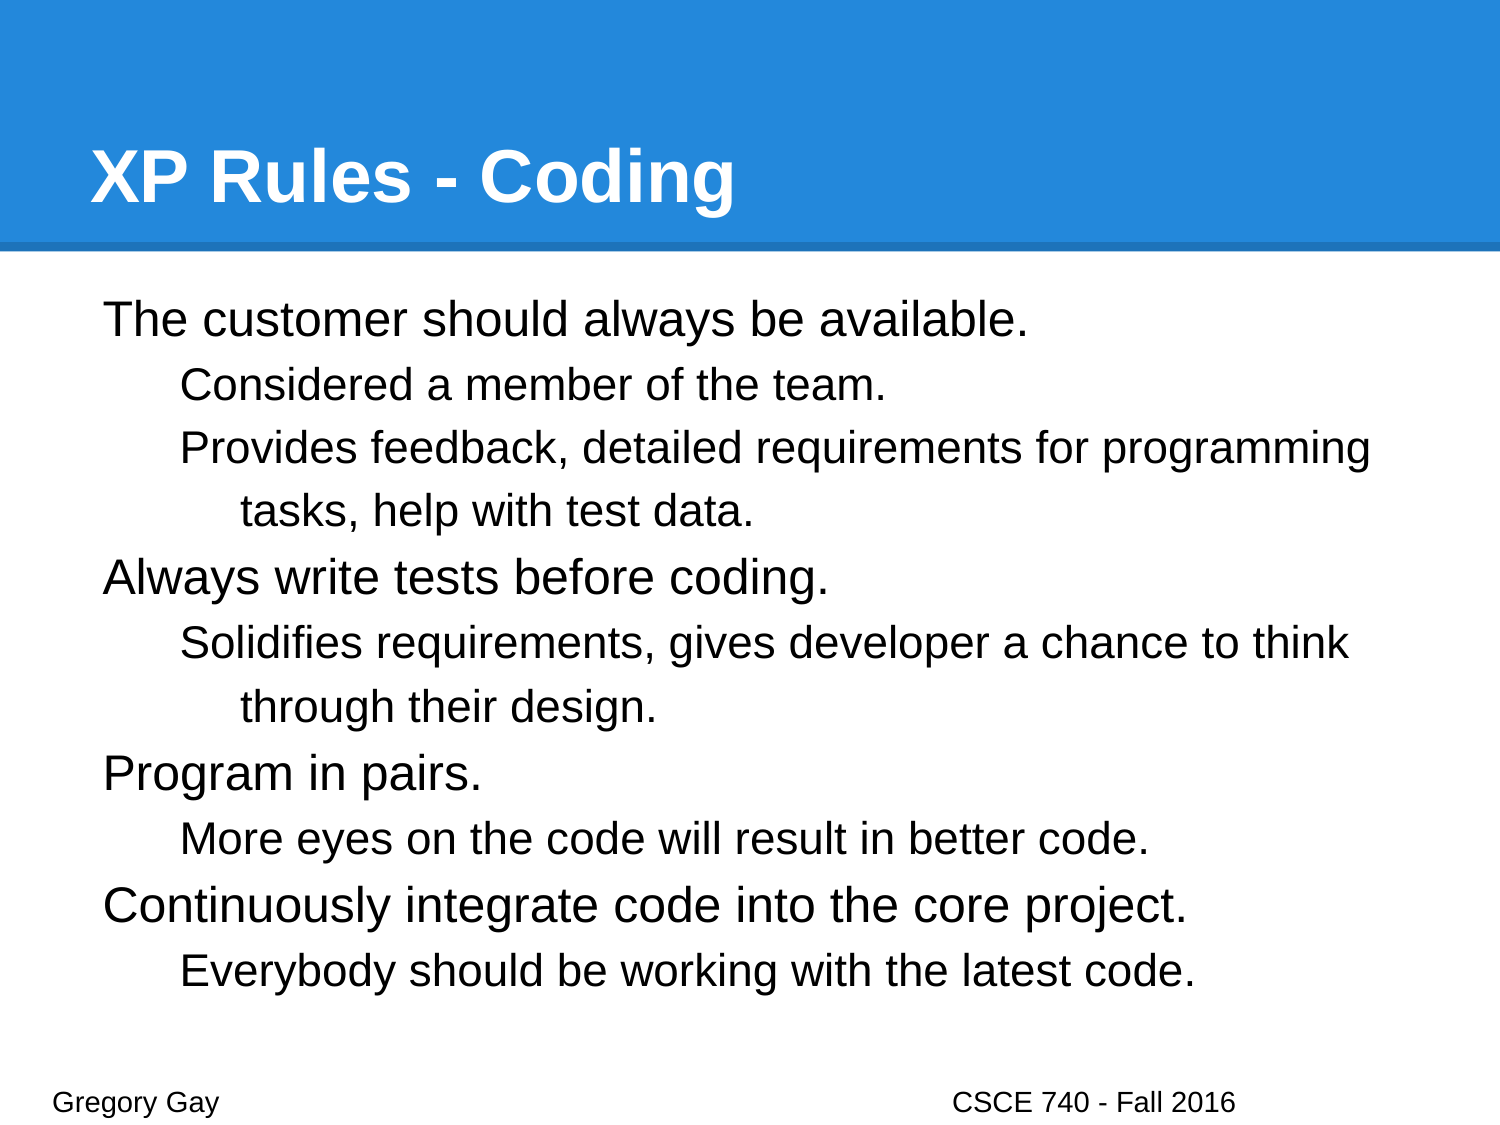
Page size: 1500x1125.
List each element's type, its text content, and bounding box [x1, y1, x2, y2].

text_box Gregory Gay CSCE 740 - Fall 2016 33 [37, 1068, 1463, 1114]
title XP Rules - Coding [75, 45, 1425, 233]
list The customer should always be available. Considered a member of the team. Provides feedback, detailed requirements for programming tasks, help with test data. Always write tests before coding. Solidifies requirements, gives developer a chance to think through their design. Program in pairs. More eyes on the code will result in better code. Continuously integrate code into the core project. Everybody should be working with the latest code. [75, 262, 1425, 1068]
